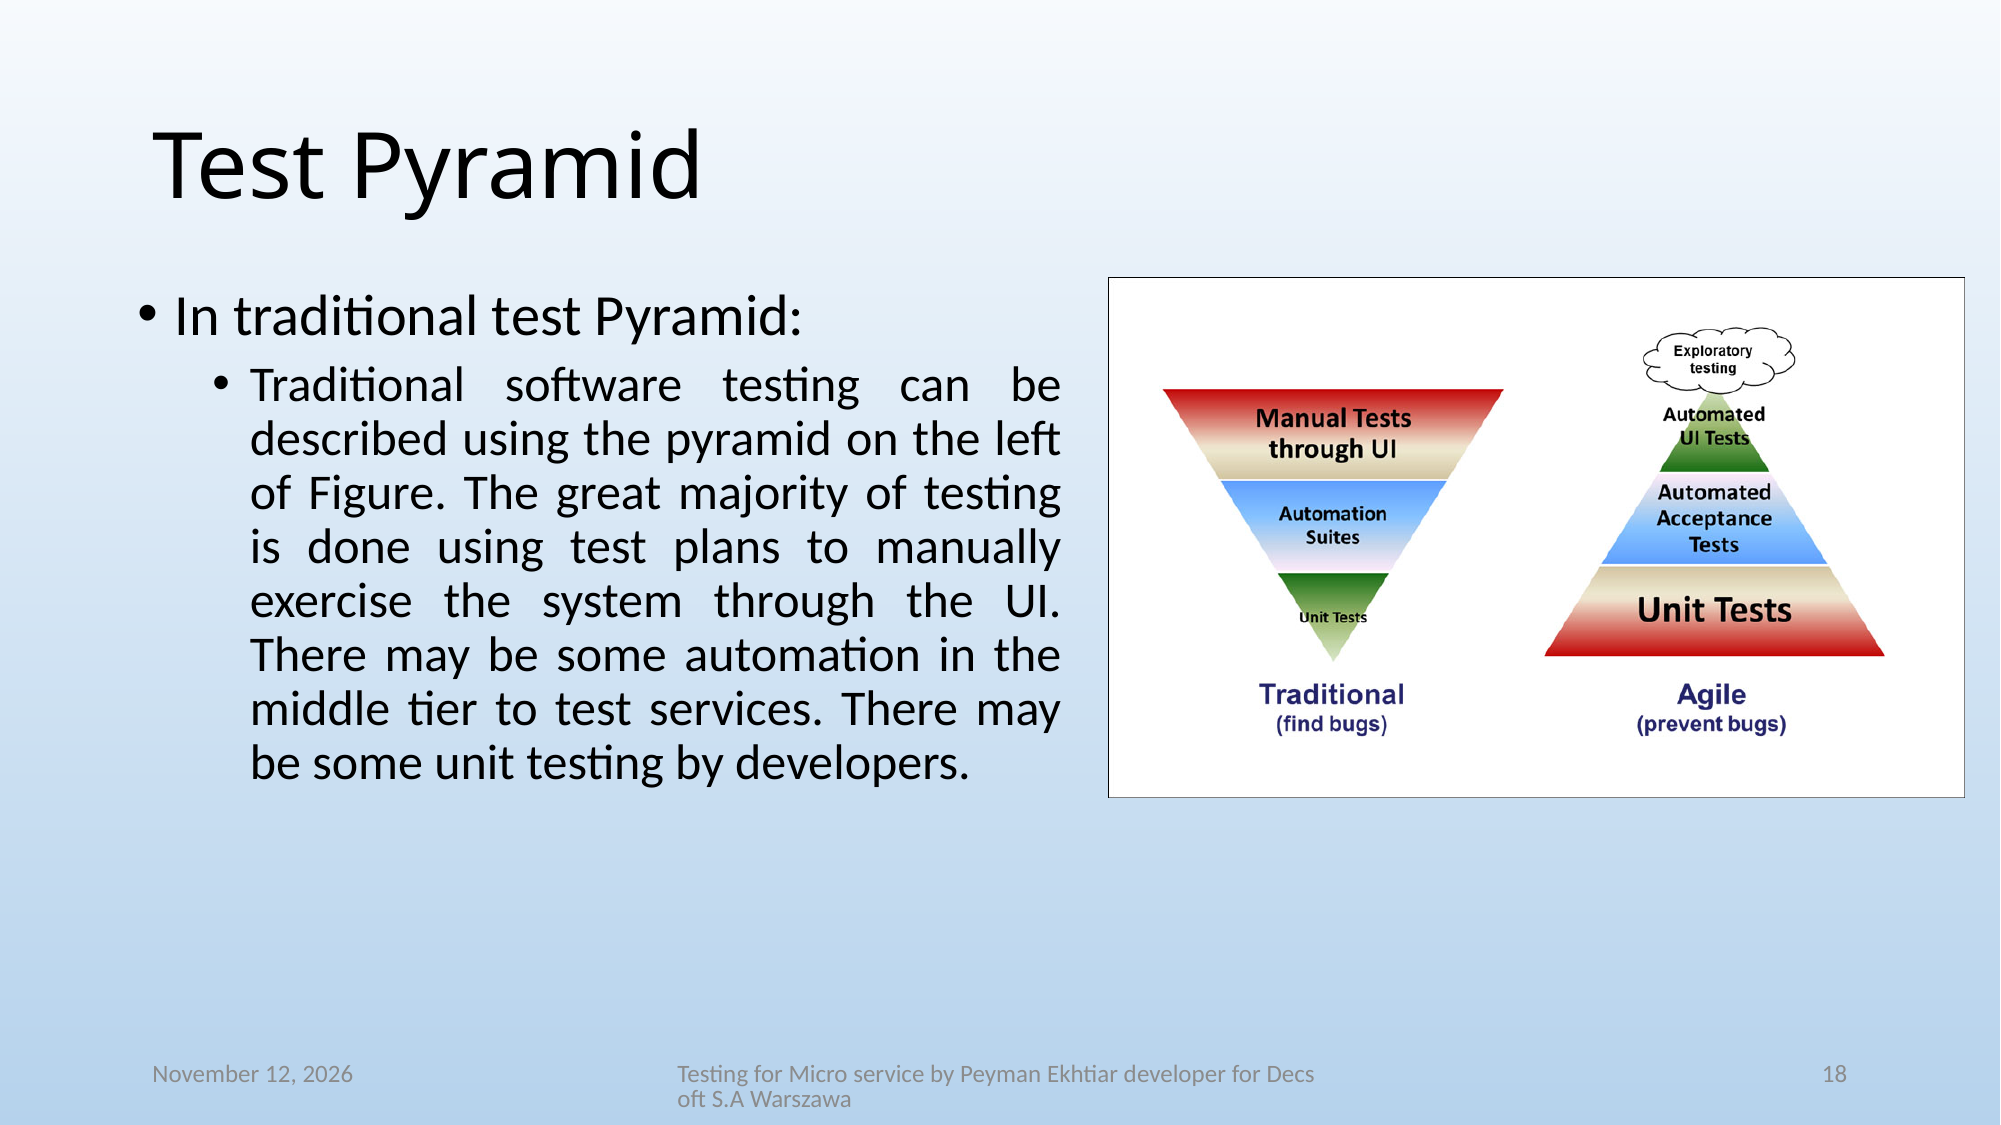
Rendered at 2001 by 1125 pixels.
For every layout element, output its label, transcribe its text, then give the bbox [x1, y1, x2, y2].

picture [1108, 277, 1965, 798]
slide_number 18 [1412, 1042, 1863, 1103]
footer Testing for Micro service by Peyman Ekhtiar developer for Decsoft S.A Warszawa [662, 1042, 1338, 1103]
title Test Pyramid [137, 59, 1863, 278]
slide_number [137, 1042, 588, 1103]
list In traditional test Pyramid: Traditional software testing can be described using the pyramid on the left of Figure. The great majority of testing is done using test plans to manually exercise the system through the UI. There may be some automation in the middle tier to test services. There may be some unit testing by developers. [122, 277, 1077, 820]
